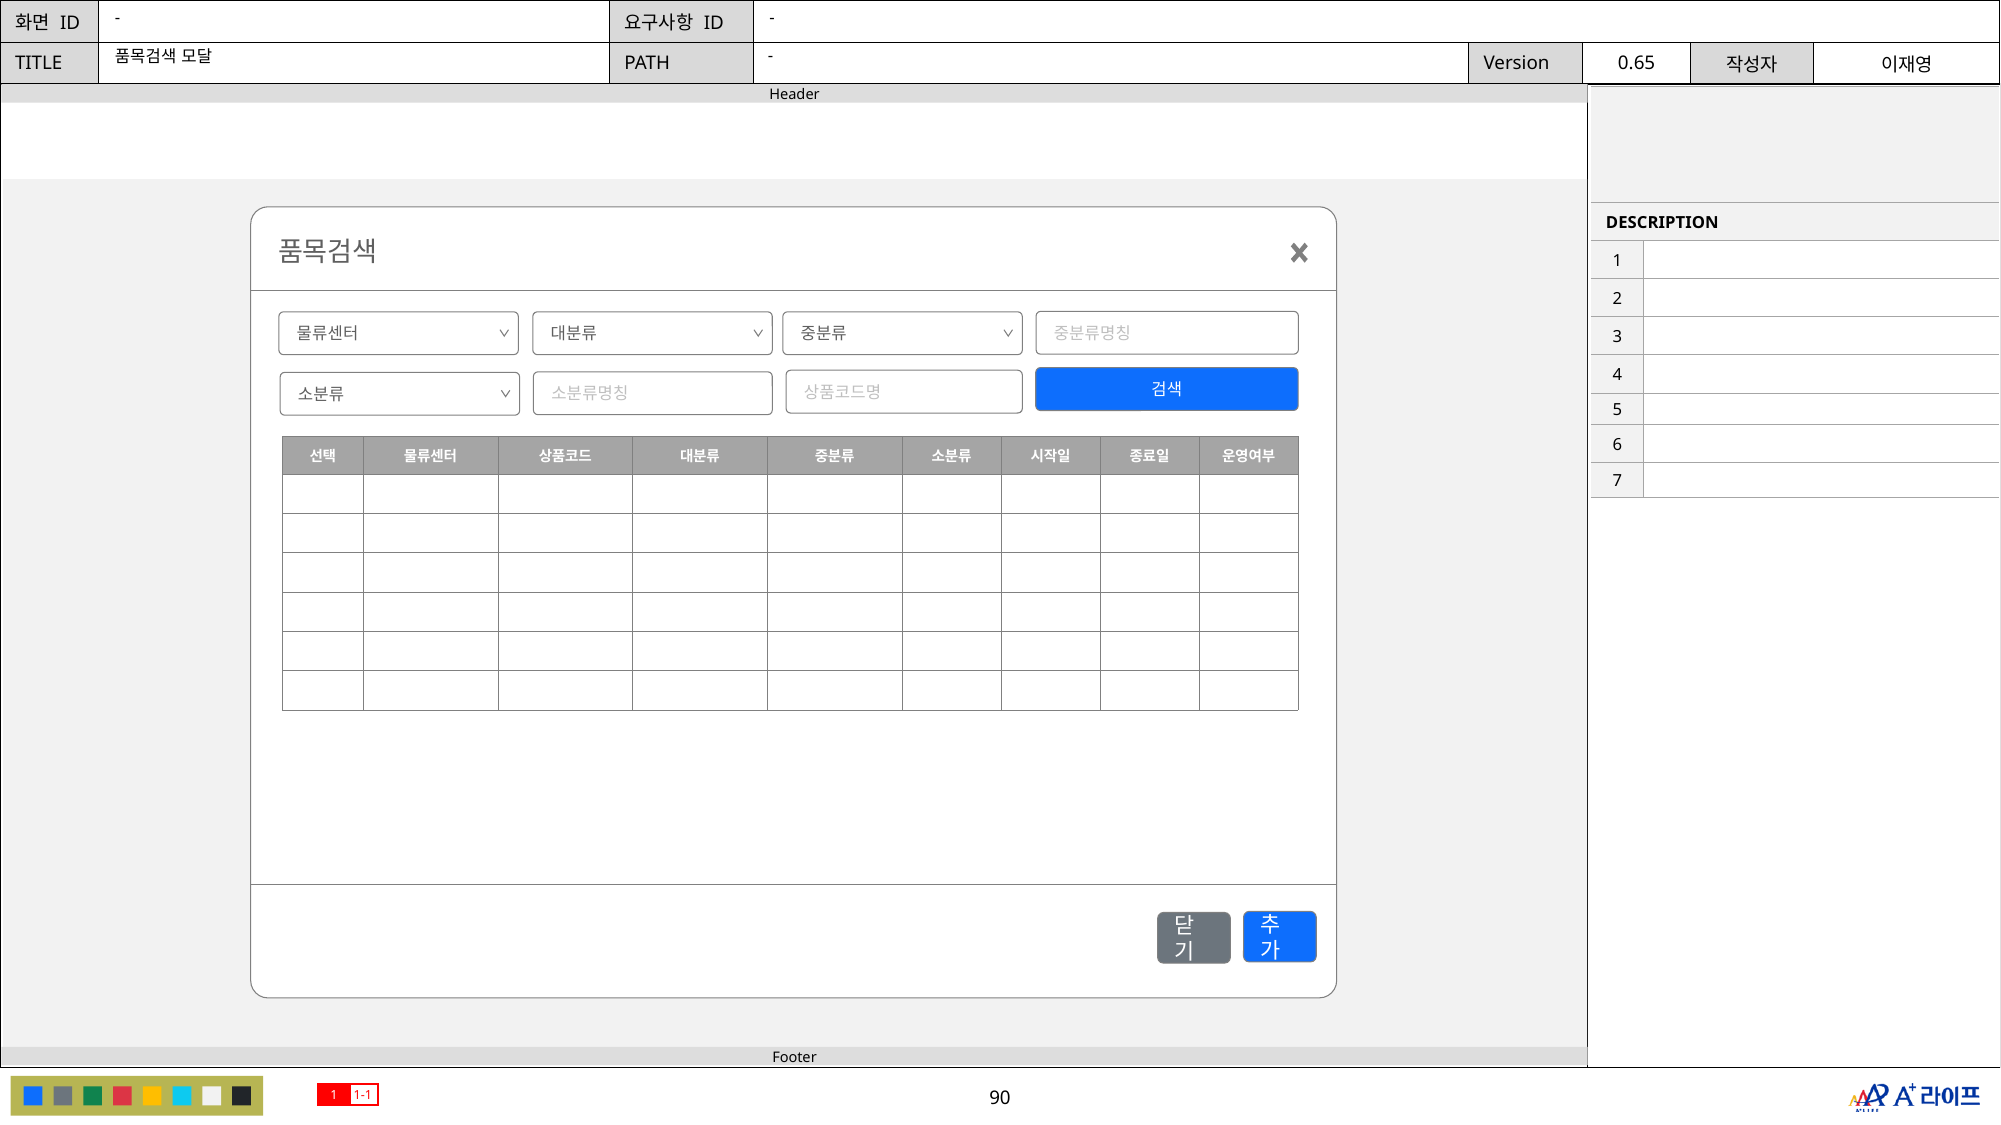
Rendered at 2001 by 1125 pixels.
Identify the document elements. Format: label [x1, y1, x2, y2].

table_cell [364, 593, 498, 631]
table_cell [903, 553, 1001, 592]
table_cell [768, 475, 902, 513]
table_cell [1002, 514, 1100, 552]
table_cell [633, 632, 767, 670]
table_cell [1644, 241, 1999, 278]
list [753, 39, 1465, 75]
table_cell [768, 671, 902, 710]
table_cell [499, 475, 632, 513]
table_header [768, 437, 902, 474]
table_cell [768, 632, 902, 670]
table_header [499, 437, 632, 474]
table_cell [1002, 671, 1100, 710]
table_cell [903, 514, 1001, 552]
table_cell [364, 475, 498, 513]
table_cell [1200, 671, 1298, 710]
table_cell [633, 514, 767, 552]
table_cell [633, 553, 767, 592]
table_header [1101, 437, 1199, 474]
table_cell [1101, 632, 1199, 670]
table_cell [903, 593, 1001, 631]
table_cell [633, 671, 767, 710]
table_cell [768, 514, 902, 552]
table_cell [499, 553, 632, 592]
table_cell [1200, 514, 1298, 552]
table_header [903, 437, 1001, 474]
table_cell [903, 475, 1001, 513]
table_cell [364, 514, 498, 552]
table_cell [903, 632, 1001, 670]
table_header [1200, 437, 1298, 474]
table_cell [499, 593, 632, 631]
table_cell [1200, 553, 1298, 592]
table_cell [283, 632, 363, 670]
table_cell [1644, 463, 1999, 497]
table_cell [499, 632, 632, 670]
table_cell [364, 671, 498, 710]
text_box [99, 41, 607, 72]
table_cell [1644, 394, 1999, 424]
table_cell [283, 593, 363, 631]
table_cell [1200, 632, 1298, 670]
table_cell [1002, 593, 1100, 631]
table_cell [1591, 425, 1643, 462]
table_cell [283, 475, 363, 513]
table_header [633, 437, 767, 474]
table_cell [1101, 671, 1199, 710]
table_cell [1101, 475, 1199, 513]
table_header [364, 437, 498, 474]
table_cell [1200, 475, 1298, 513]
table_cell [1591, 394, 1643, 424]
table_cell [283, 671, 363, 710]
picture [1848, 1083, 1980, 1112]
table_cell [1644, 279, 1999, 316]
table_cell [1002, 475, 1100, 513]
table_cell [283, 514, 363, 552]
table_cell [1101, 514, 1199, 552]
table_cell [1591, 463, 1643, 497]
table_cell [364, 553, 498, 592]
table_cell [499, 671, 632, 710]
table_cell [499, 514, 632, 552]
table_cell [1101, 553, 1199, 592]
text_box [99, 1, 610, 37]
text_box [249, 205, 1338, 999]
table_cell [1591, 203, 1999, 240]
table_cell [903, 671, 1001, 710]
table_header [1002, 437, 1100, 474]
table_cell [1002, 553, 1100, 592]
list [754, 1, 1999, 37]
table_cell [364, 632, 498, 670]
table_cell [1200, 593, 1298, 631]
table_cell [768, 553, 902, 592]
table_cell [1591, 279, 1643, 316]
table_header [283, 437, 363, 474]
table_cell [1591, 241, 1643, 278]
table_header [1591, 87, 1999, 202]
table_cell [1591, 355, 1643, 393]
table_cell [768, 593, 902, 631]
table_cell [1644, 355, 1999, 393]
table_cell [1101, 593, 1199, 631]
table_cell [1644, 317, 1999, 354]
table_cell [1644, 425, 1999, 462]
table_cell [633, 593, 767, 631]
table_cell [283, 553, 363, 592]
table_cell [633, 475, 767, 513]
table_cell [1002, 632, 1100, 670]
table_cell [1591, 317, 1643, 354]
text_box [317, 1083, 379, 1106]
